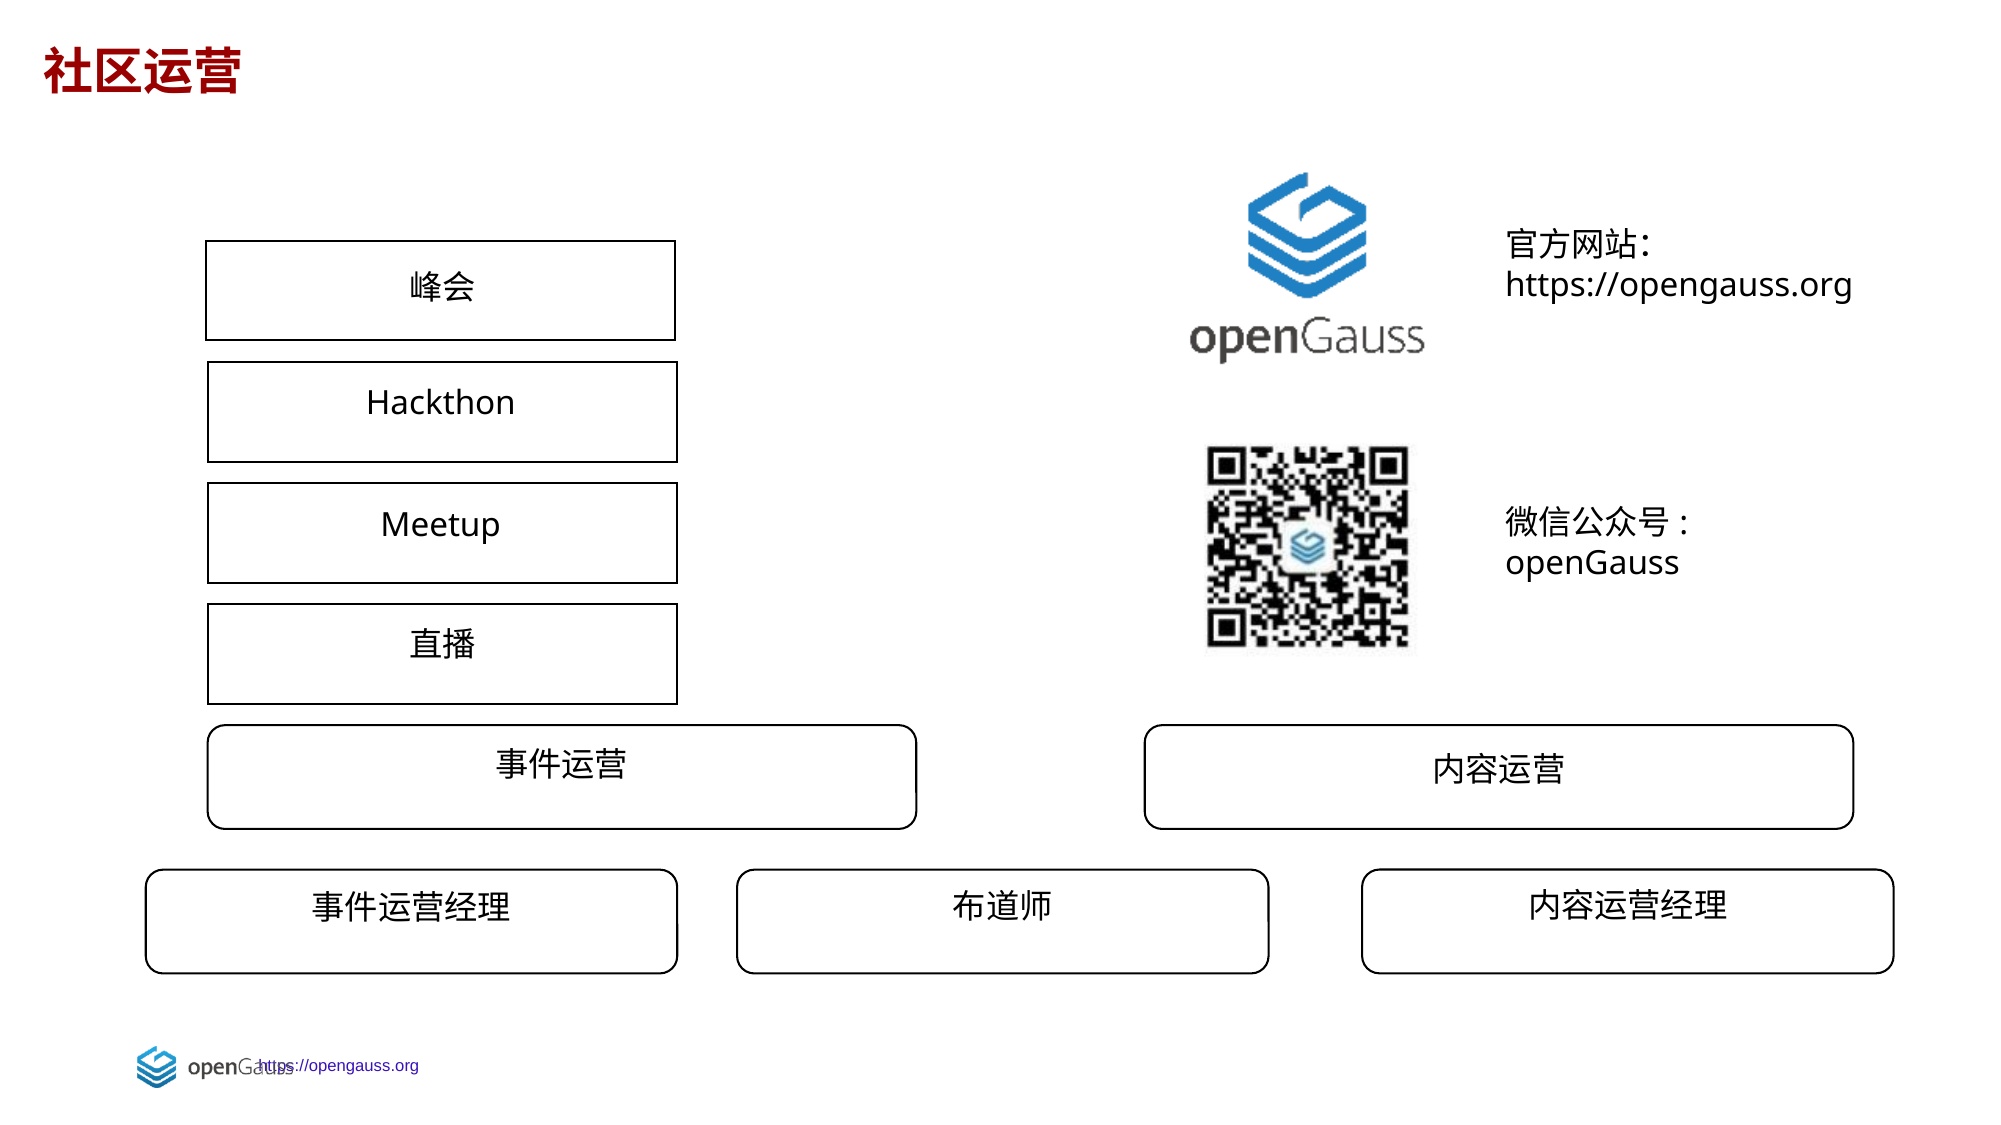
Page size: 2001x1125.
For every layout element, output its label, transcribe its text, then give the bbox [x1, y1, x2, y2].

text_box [124, 154, 1915, 974]
picture [38, 28, 165, 140]
subtitle 社区运营 [43, 46, 1806, 118]
picture [137, 1046, 293, 1088]
